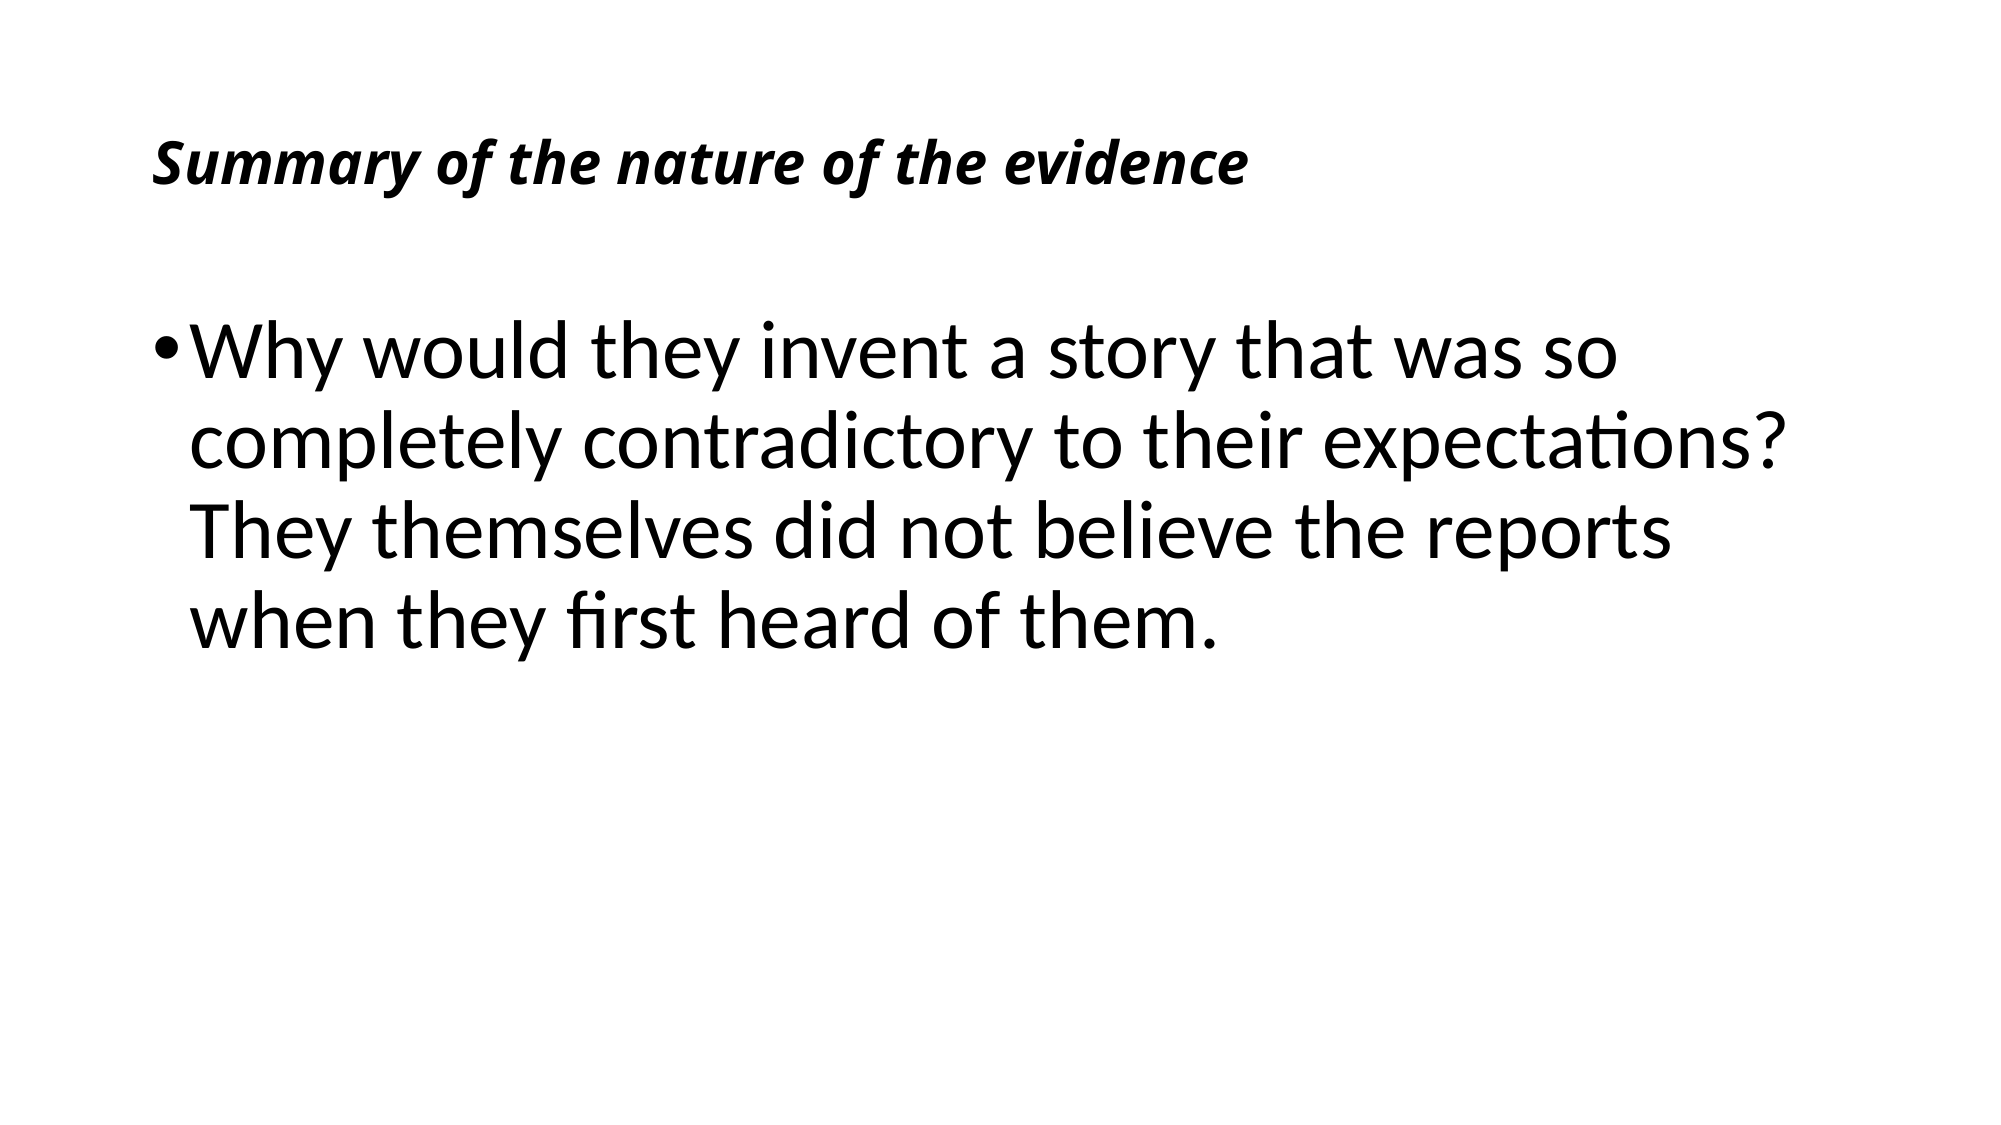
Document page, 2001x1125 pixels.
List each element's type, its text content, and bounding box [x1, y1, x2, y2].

title Summary of the nature of the evidence [137, 59, 1863, 278]
list Why would they invent a story that was so completely contradictory to their expectations? They themselves did not believe the reports when they first heard of them. [137, 299, 1863, 1014]
